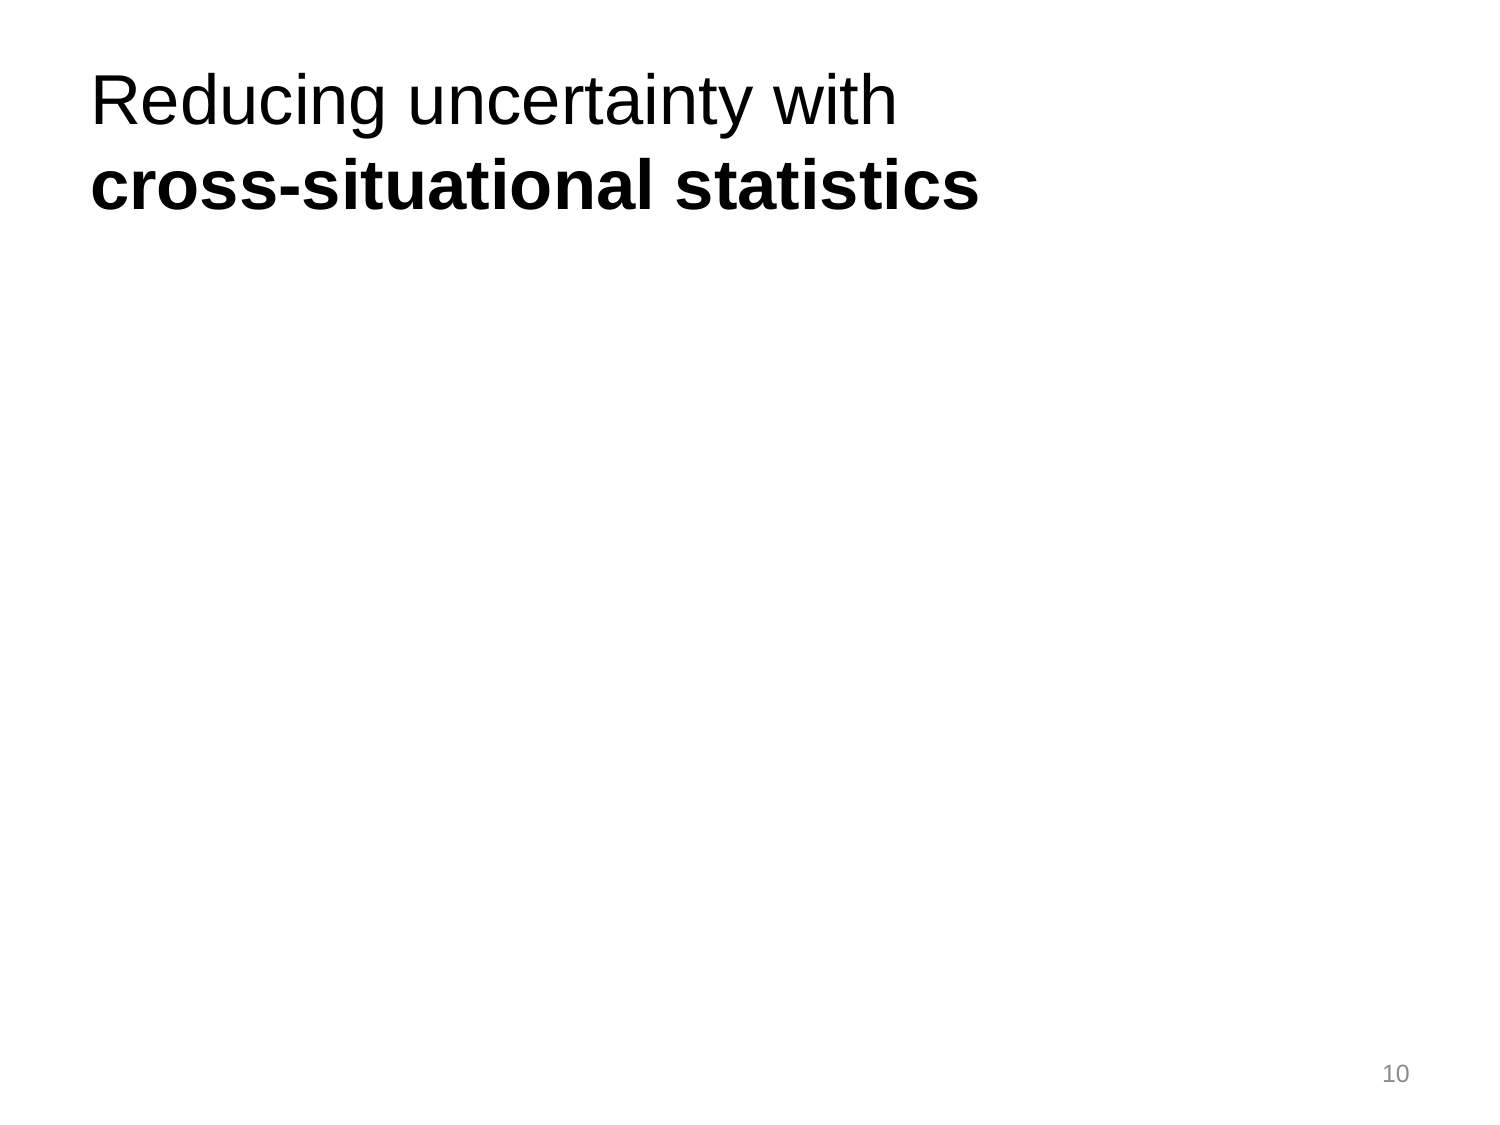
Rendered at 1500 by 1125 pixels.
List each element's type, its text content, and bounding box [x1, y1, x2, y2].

title Reducing uncertainty with cross-situational statistics [75, 45, 1180, 233]
slide_number 10 [1074, 1042, 1425, 1103]
